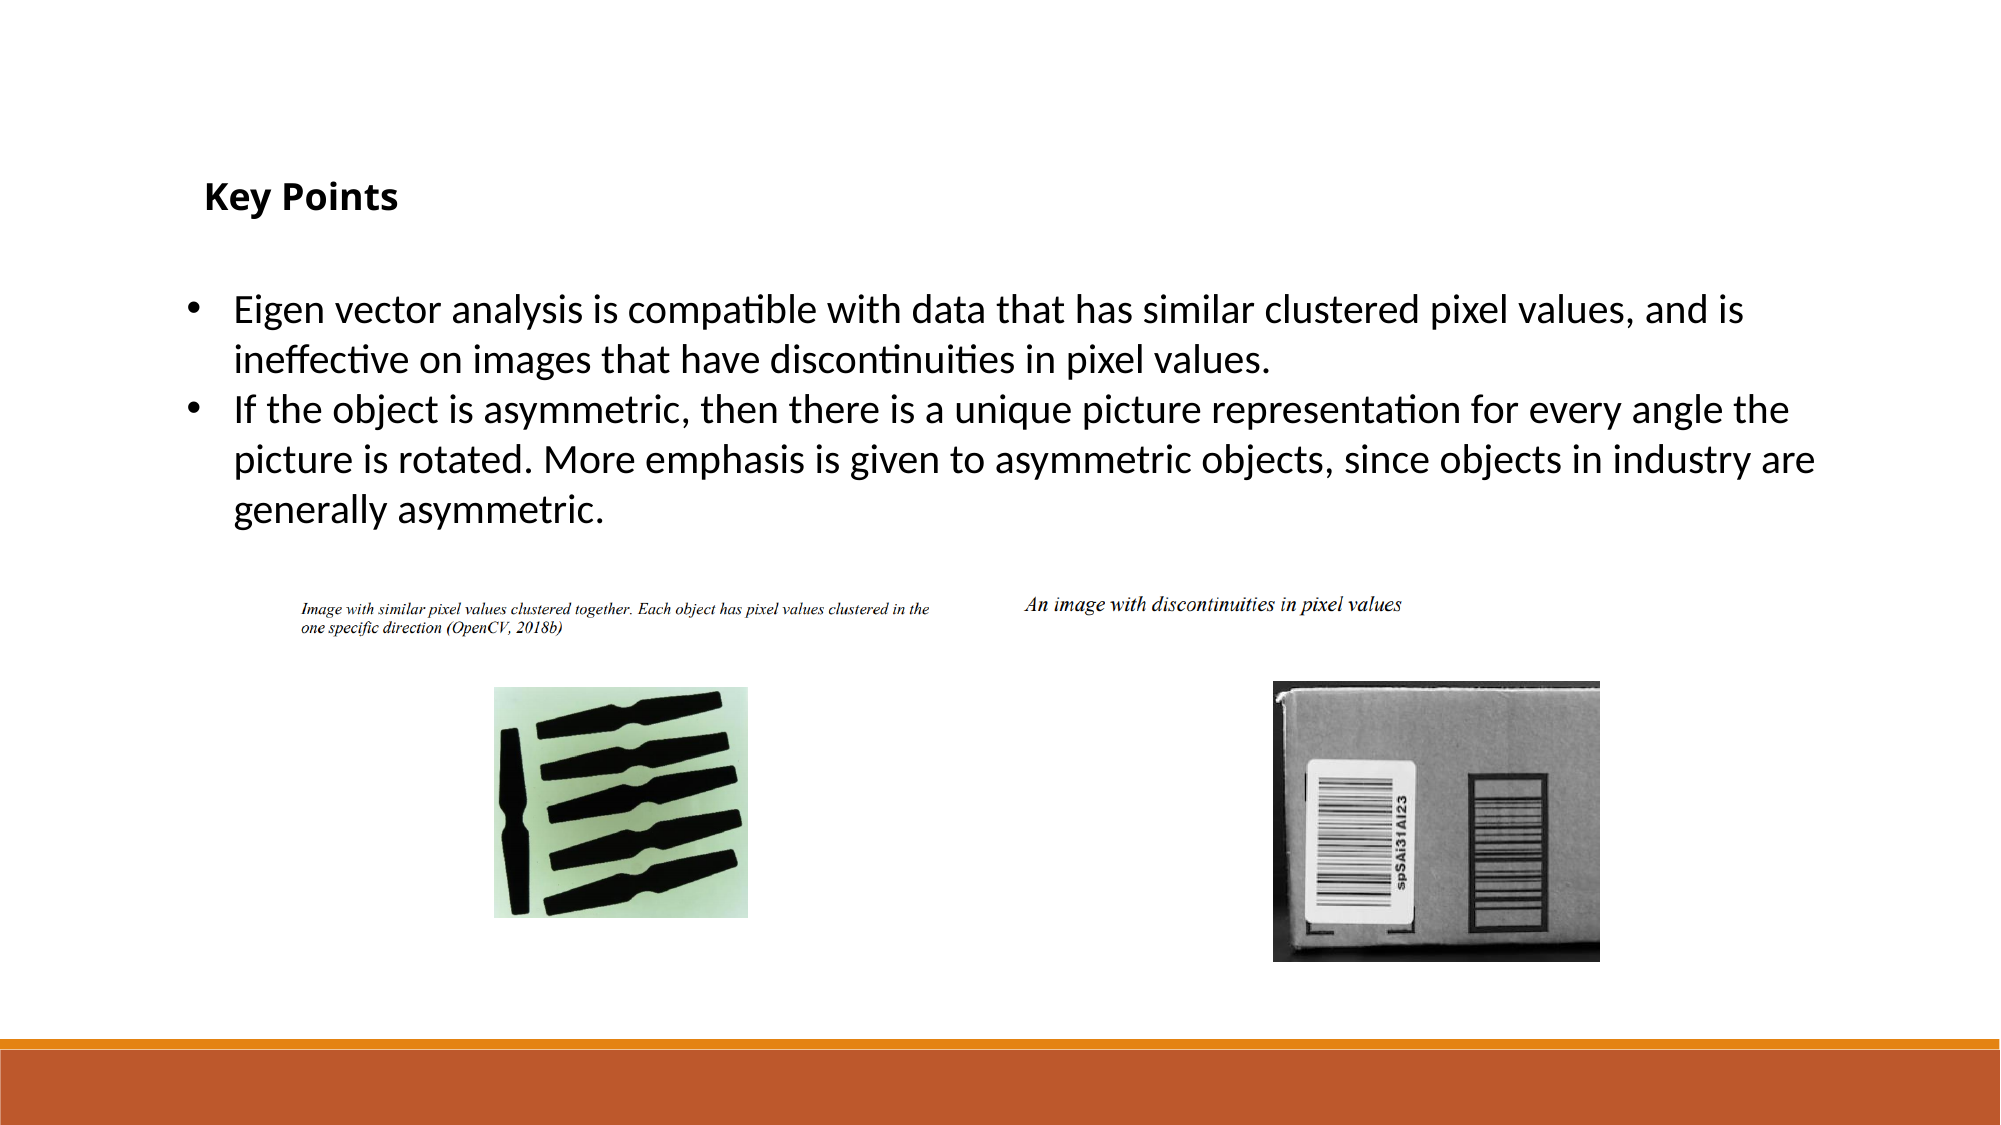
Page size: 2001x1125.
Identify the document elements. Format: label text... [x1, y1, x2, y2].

picture [261, 589, 1830, 976]
text_box Key Points [188, 165, 1846, 226]
text_box Eigen vector analysis is compatible with data that has similar clustered pixel values, and is ineffective on images that have discontinuities in pixel values. If the object is asymmetric, then there is a unique picture representation for every angle the picture is rotated. More emphasis is given to asymmetric objects, since objects in industry are generally asymmetric. [171, 274, 1846, 540]
